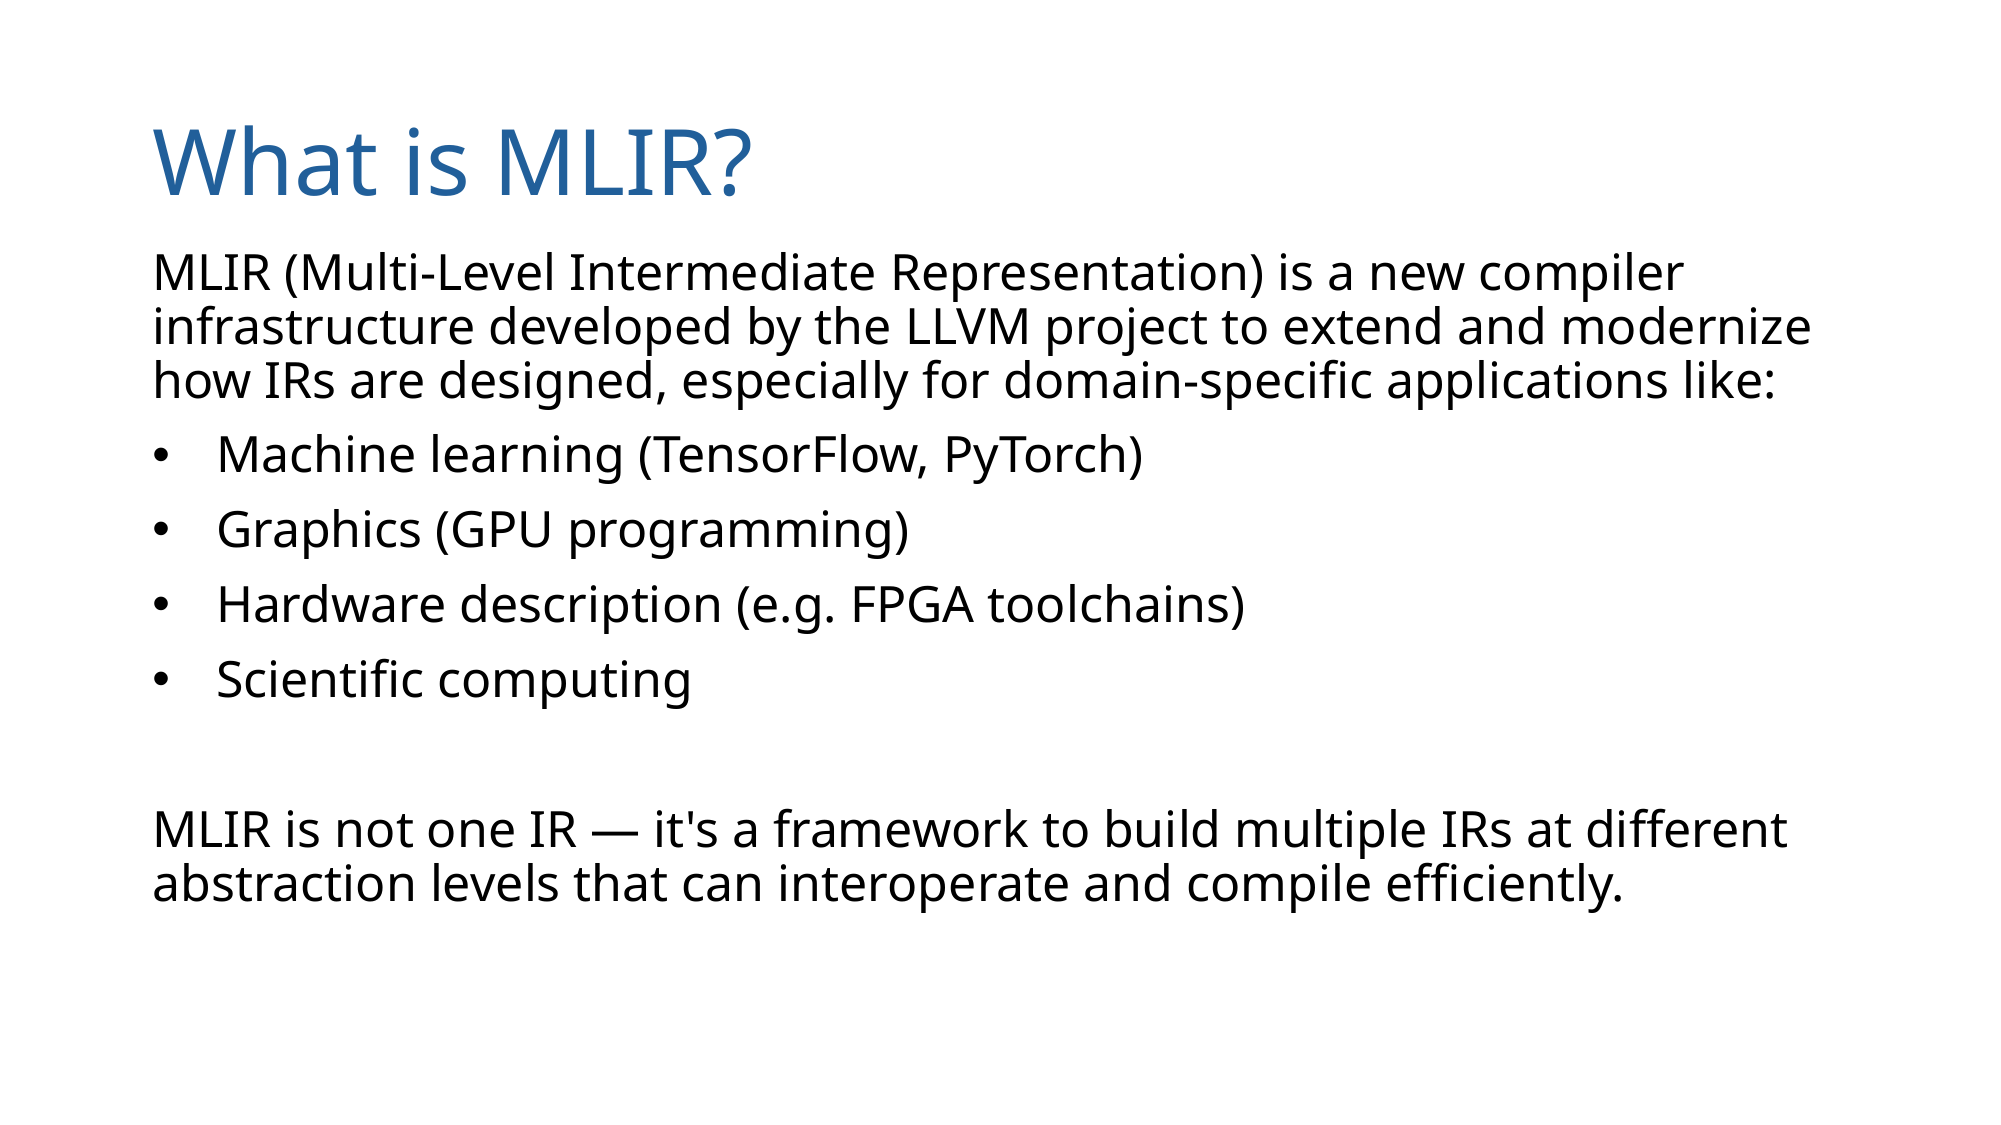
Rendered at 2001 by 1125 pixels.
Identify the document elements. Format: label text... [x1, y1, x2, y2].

list MLIR (Multi-Level Intermediate Representation) is a new compiler infrastructure developed by the LLVM project to extend and modernize how IRs are designed, especially for domain-specific applications like: Machine learning (TensorFlow, PyTorch) Graphics (GPU programming) Hardware description (e.g. FPGA toolchains) Scientific computing MLIR is not one IR — it's a framework to build multiple IRs at different abstraction levels that can interoperate and compile efficiently. [137, 239, 1906, 1125]
title What is MLIR? [137, 57, 1863, 275]
